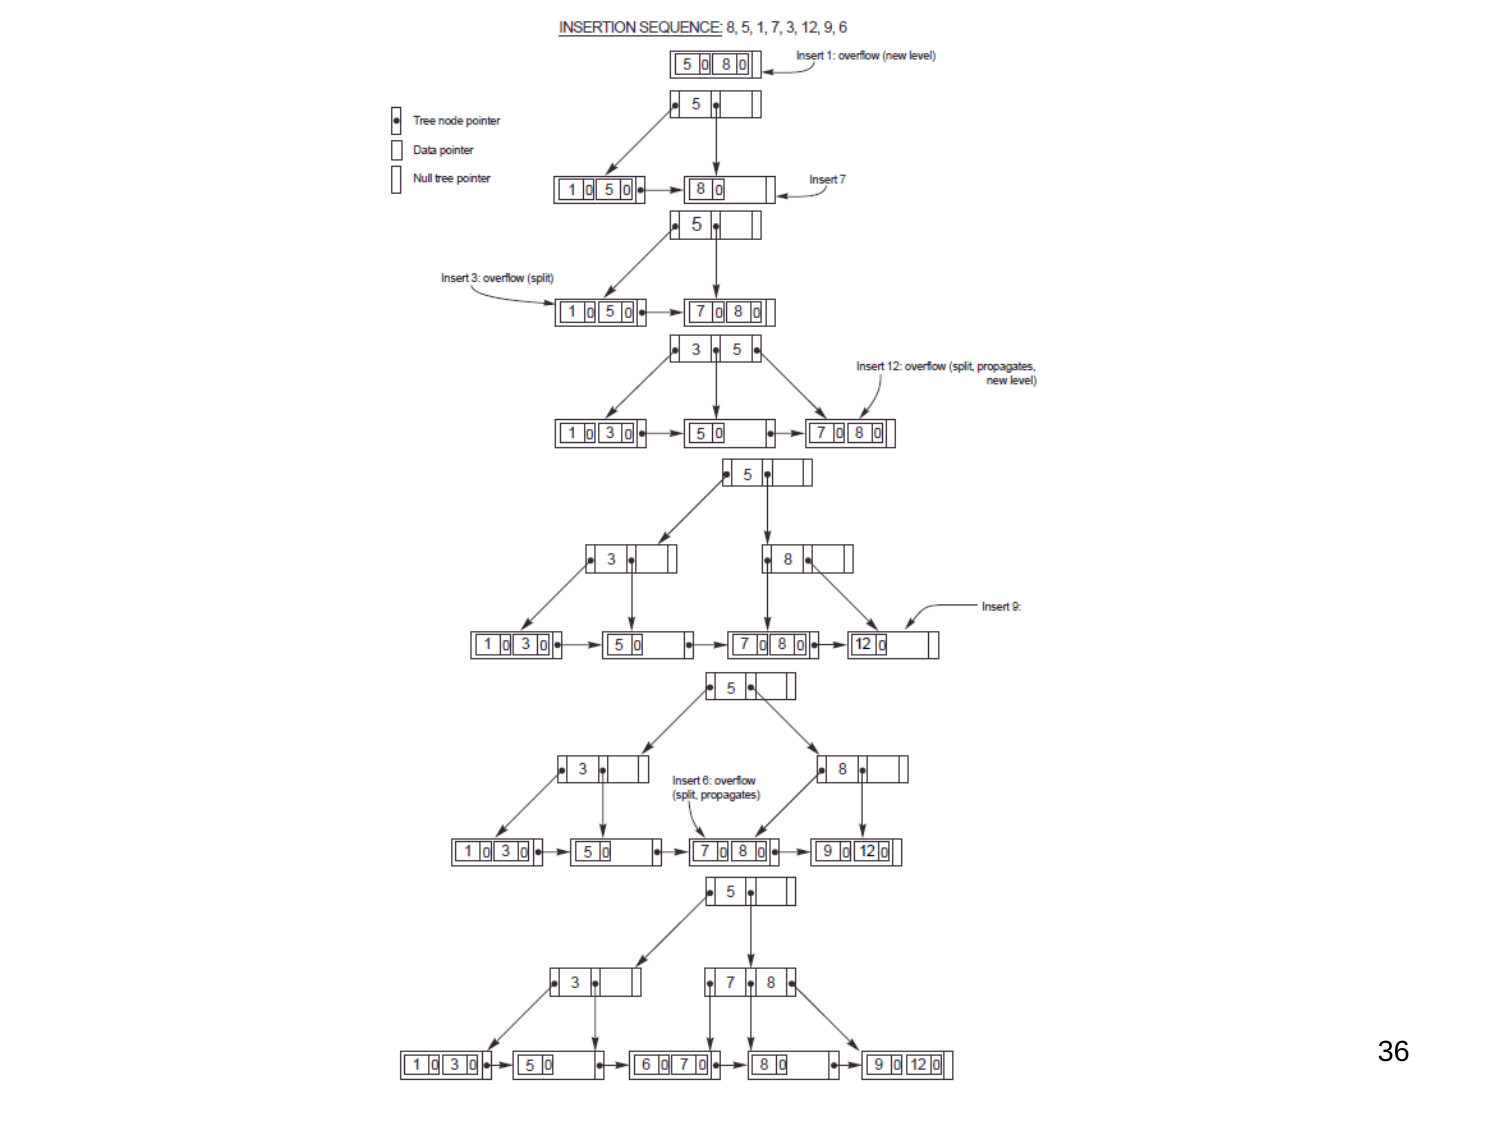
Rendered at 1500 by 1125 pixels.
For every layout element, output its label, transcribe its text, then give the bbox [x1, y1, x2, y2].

slide_number 36 [1079, 1024, 1426, 1103]
picture [357, 0, 1075, 1116]
